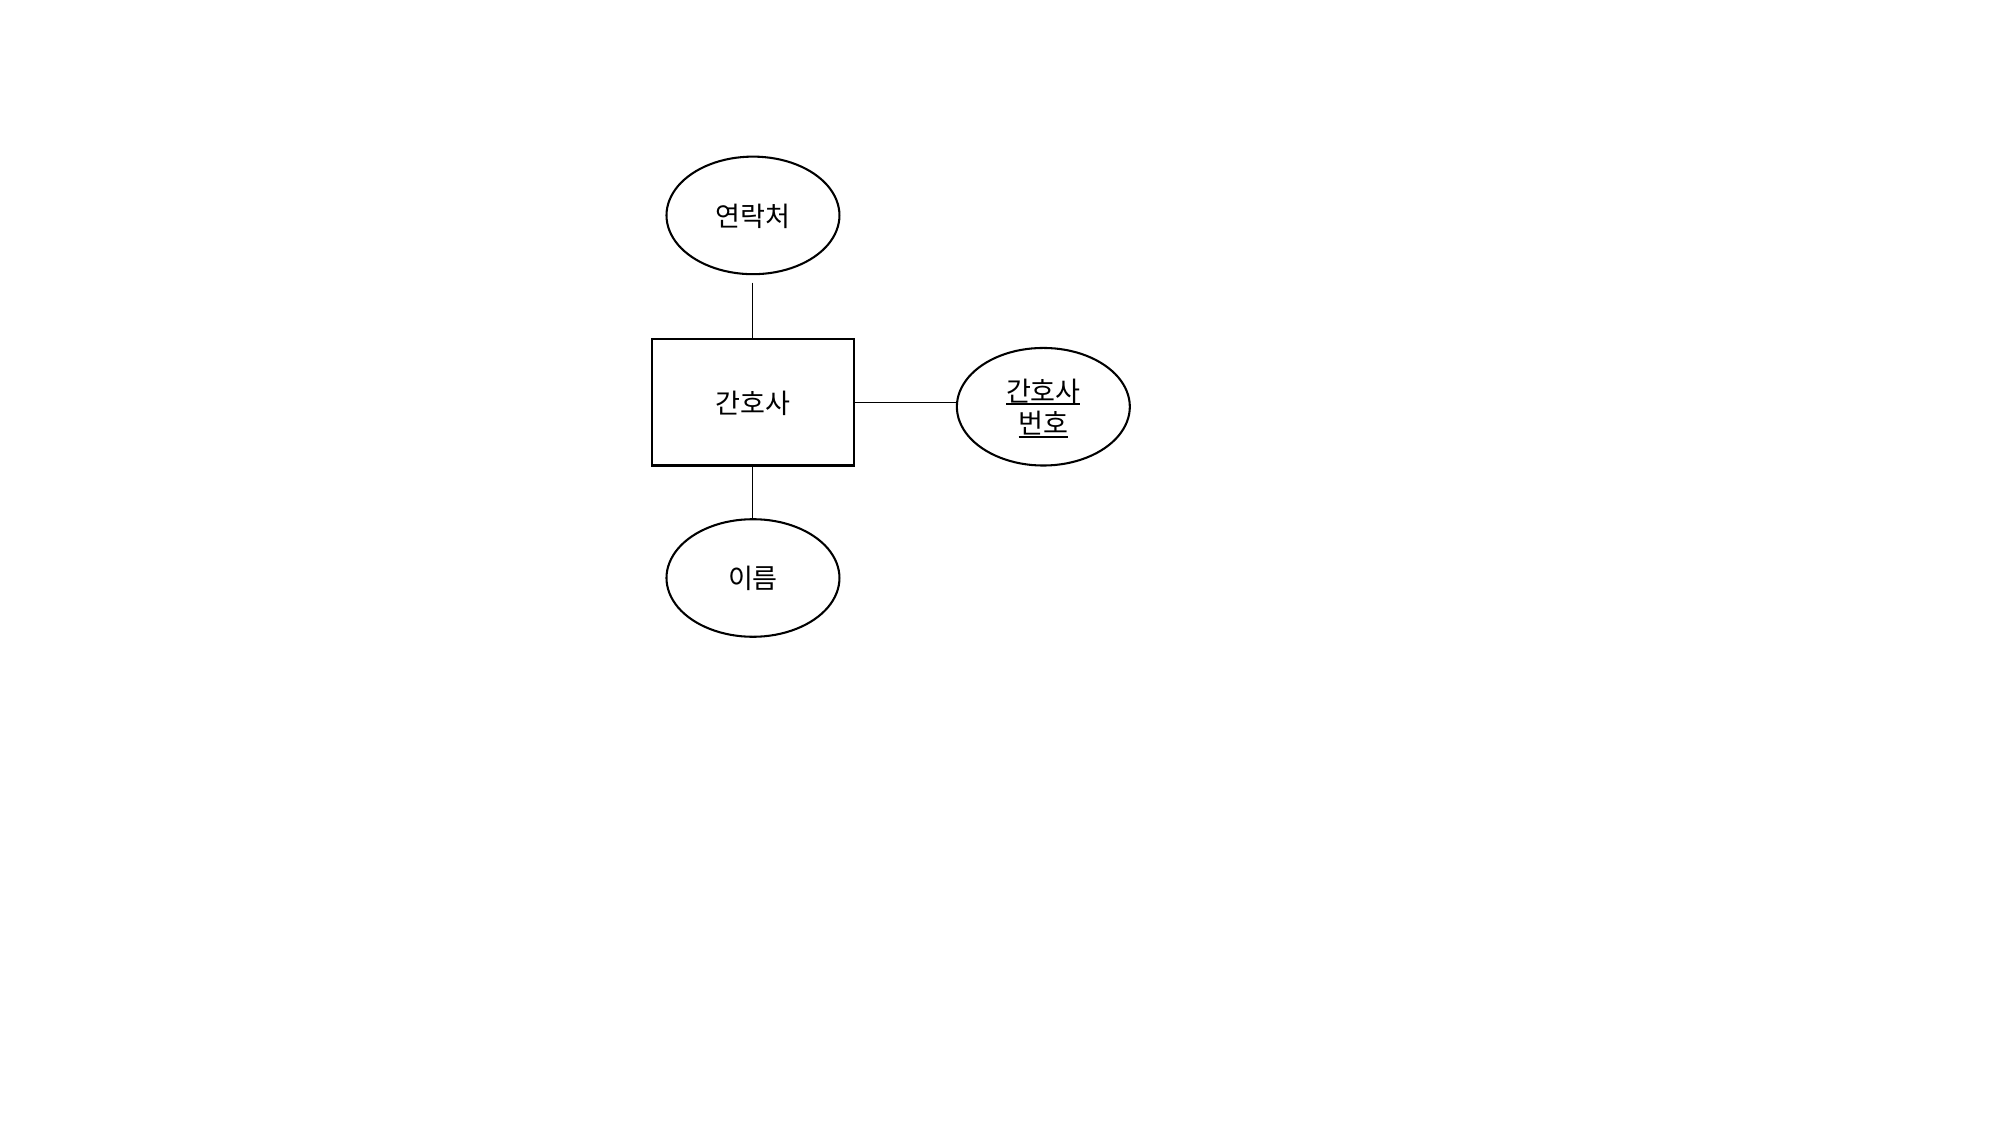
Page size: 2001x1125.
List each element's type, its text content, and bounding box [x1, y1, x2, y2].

text_box 간호사번호 [955, 346, 1131, 467]
text_box 연락처 [665, 155, 841, 276]
text_box 간호사 [651, 338, 855, 467]
text_box 이름 [665, 518, 841, 638]
